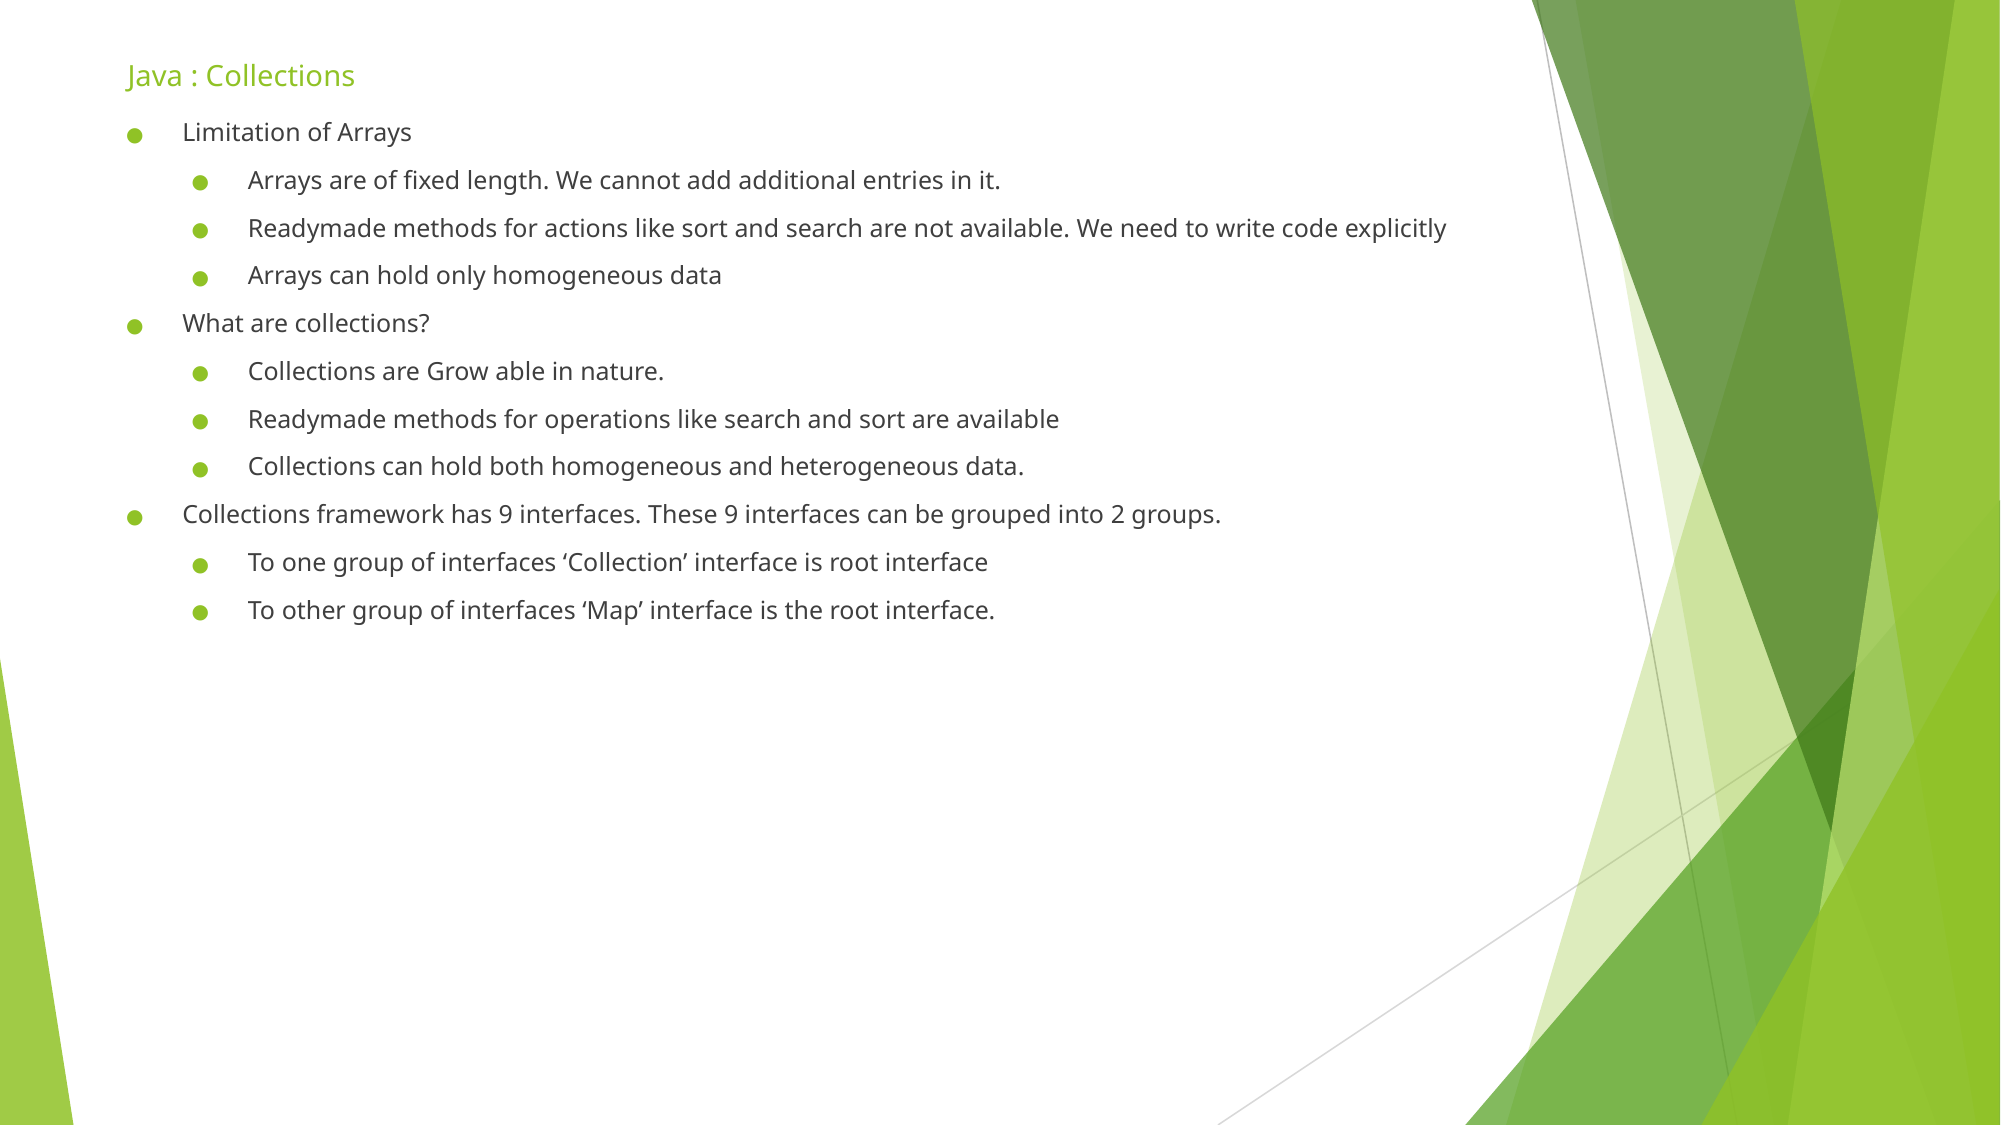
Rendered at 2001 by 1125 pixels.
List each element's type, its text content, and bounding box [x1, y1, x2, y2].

list Limitation of Arrays Arrays are of fixed length. We cannot add additional entries in it. Readymade methods for actions like sort and search are not available. We need to write code explicitly Arrays can hold only homogeneous data What are collections? Collections are Grow able in nature. Readymade methods for operations like search and sort are available Collections can hold both homogeneous and heterogeneous data. Collections framework has 9 interfaces. These 9 interfaces can be grouped into 2 groups. To one group of interfaces ‘Collection’ interface is root interface To other group of interfaces ‘Map’ interface is the root interface. [111, 112, 1522, 992]
title Java : Collections [112, 50, 1523, 100]
